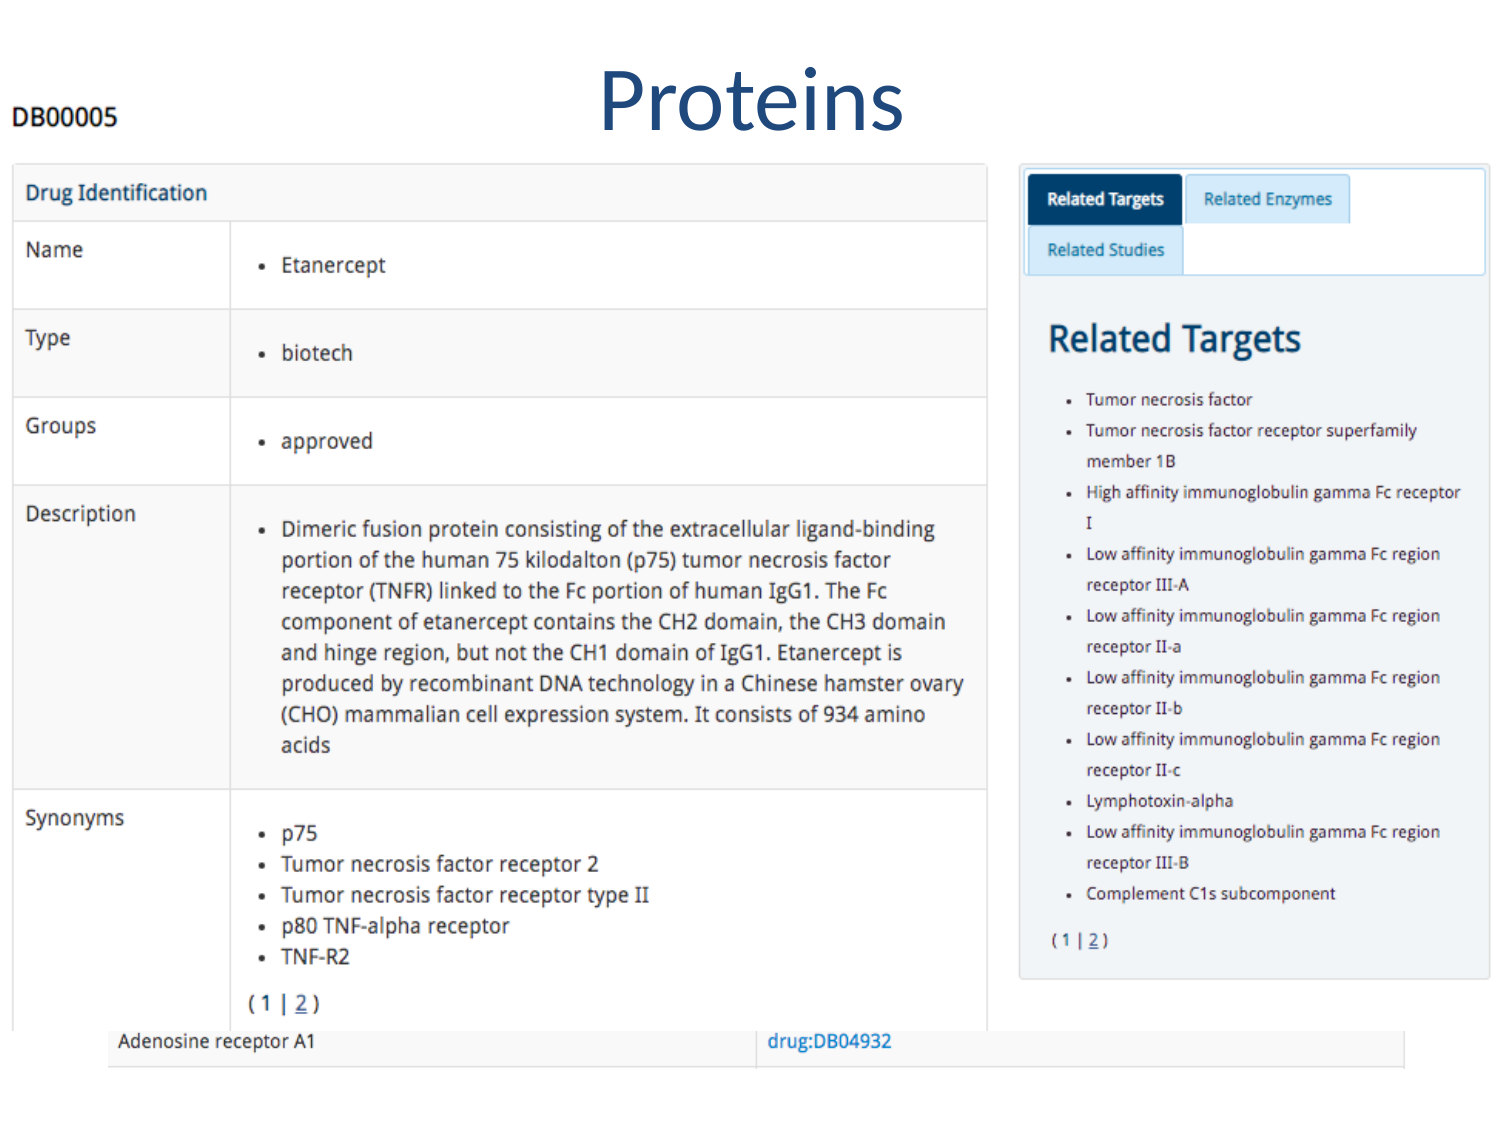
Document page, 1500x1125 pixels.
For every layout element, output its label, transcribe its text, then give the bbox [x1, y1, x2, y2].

picture [0, 94, 1500, 1069]
text_box Proteins [77, 0, 1428, 92]
